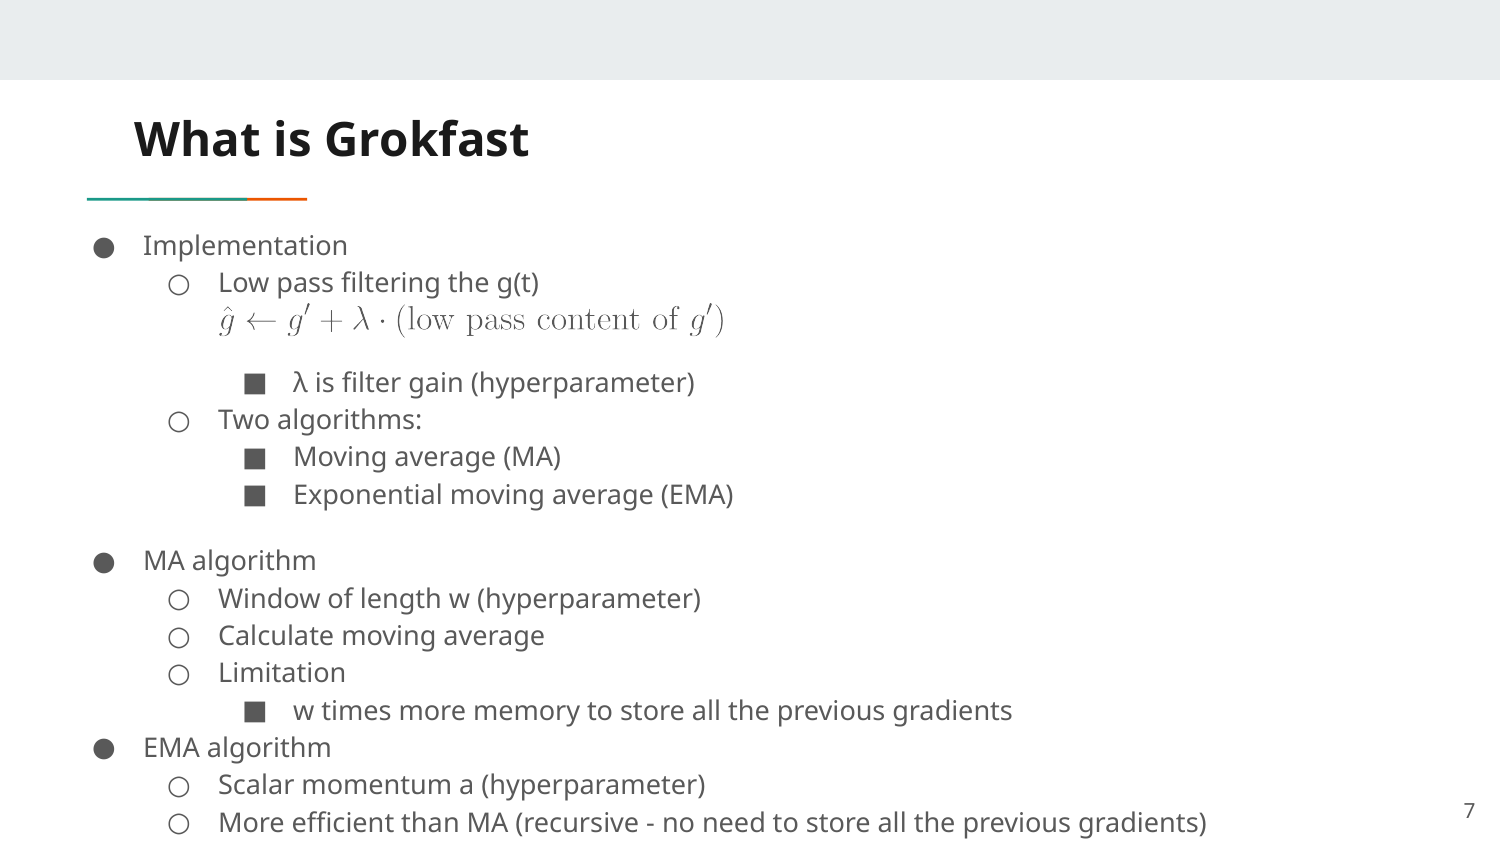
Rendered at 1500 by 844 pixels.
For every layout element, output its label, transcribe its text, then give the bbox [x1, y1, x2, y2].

slide_number ‹#› [1400, 779, 1491, 844]
picture [218, 303, 724, 339]
list Implementation Low pass filtering the g(t) λ is filter gain (hyperparameter) Two algorithms: Moving average (MA) Exponential moving average (EMA) MA algorithm Window of length w (hyperparameter) Calculate moving average Limitation w times more memory to store all the previous gradients EMA algorithm Scalar momentum a (hyperparameter) More efficient than MA (recursive - no need to store all the previous gradients) [53, 208, 1381, 826]
title What is Grokfast [119, 93, 1381, 182]
